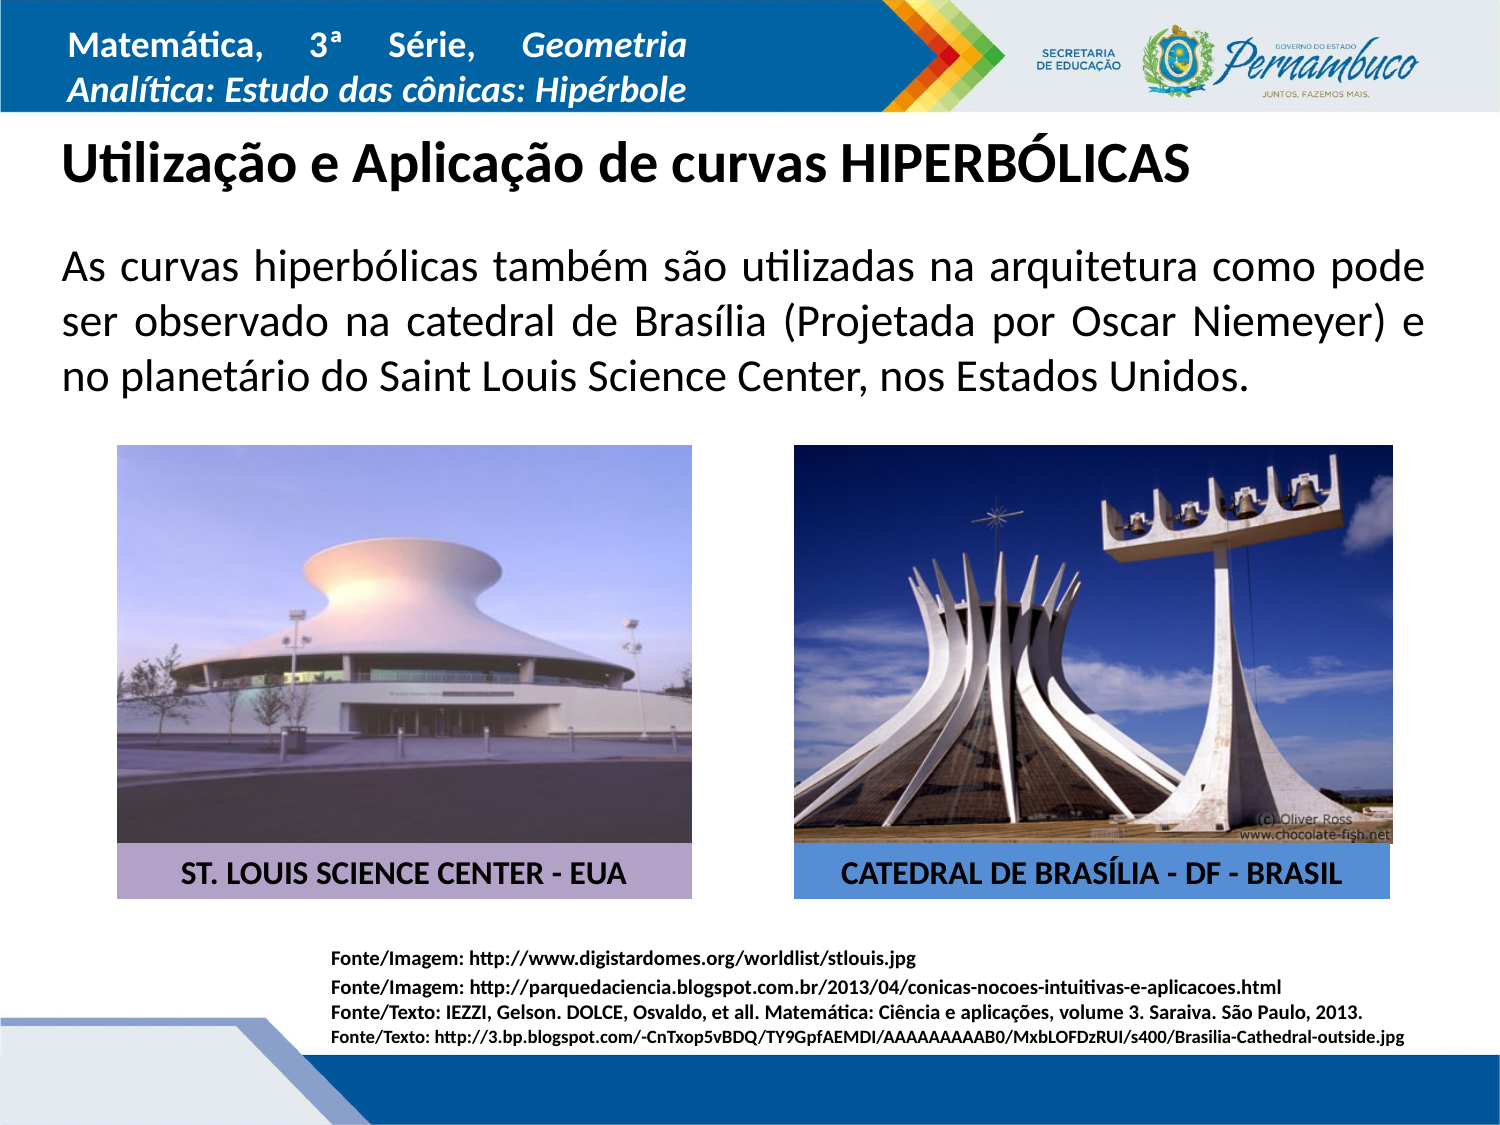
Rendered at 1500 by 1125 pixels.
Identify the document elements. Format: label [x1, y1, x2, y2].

picture [0, 0, 1500, 1125]
text_box [116, 445, 692, 900]
text_box [794, 445, 1393, 900]
